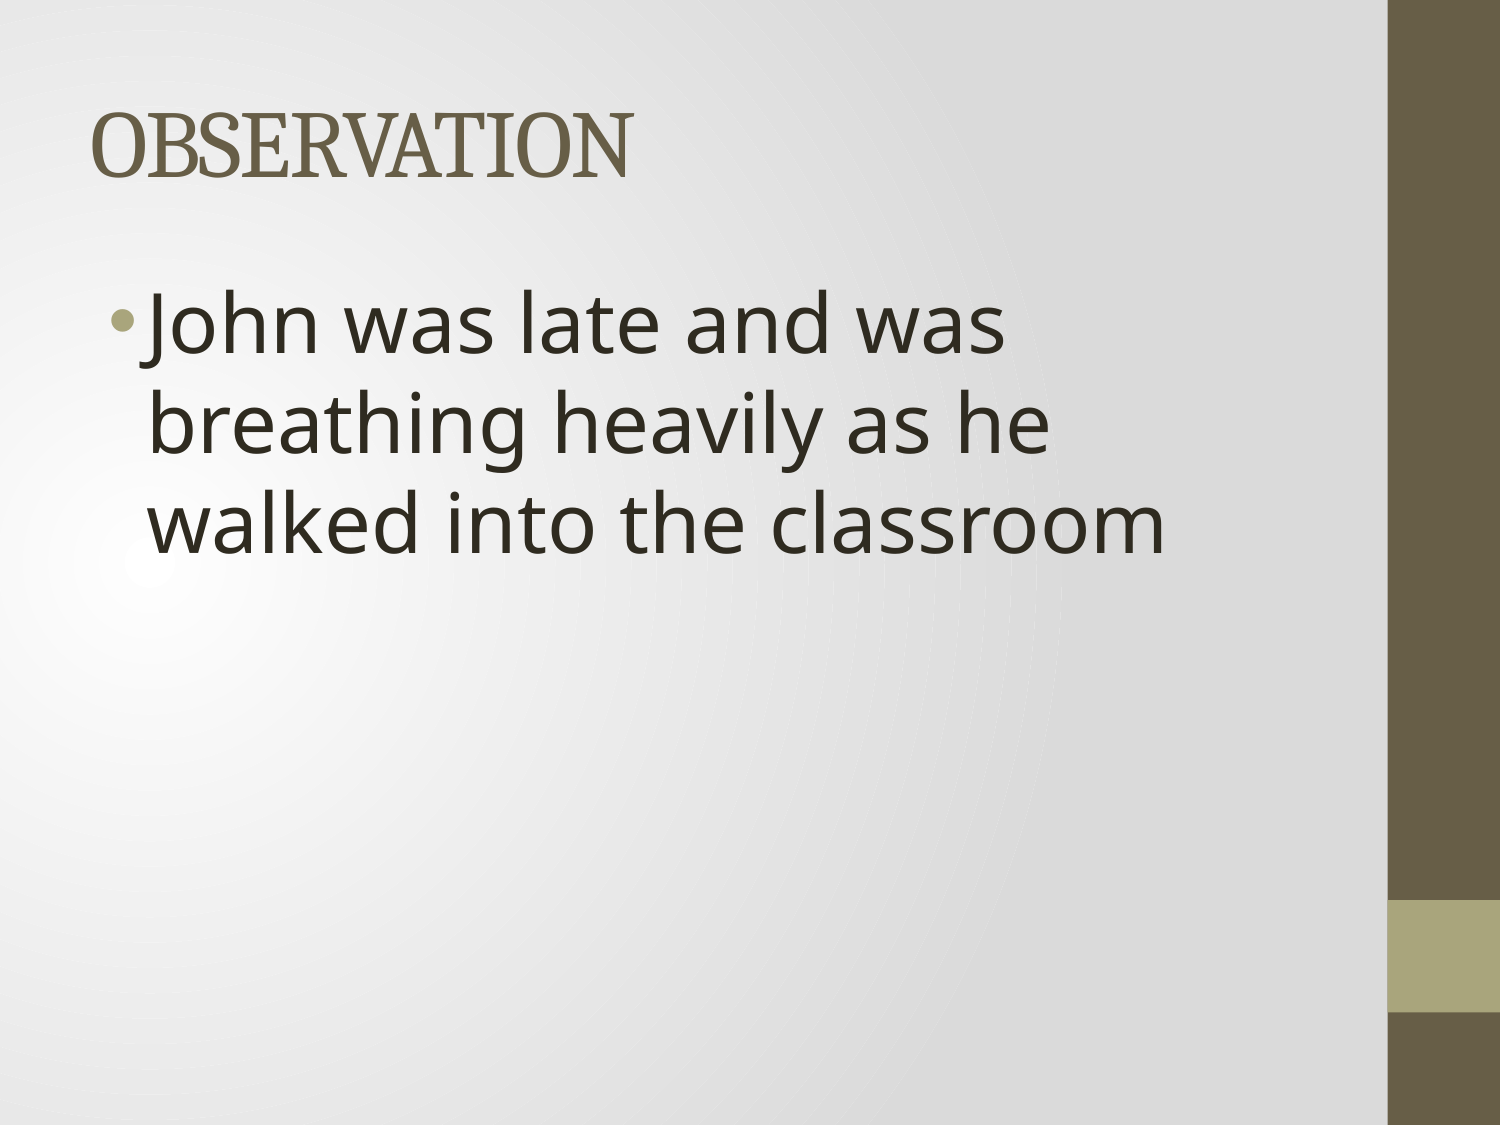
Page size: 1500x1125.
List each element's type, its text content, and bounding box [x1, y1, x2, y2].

title OBSERVATION [75, 45, 1325, 233]
list John was late and was breathing heavily as he walked into the classroom [75, 262, 1325, 1050]
